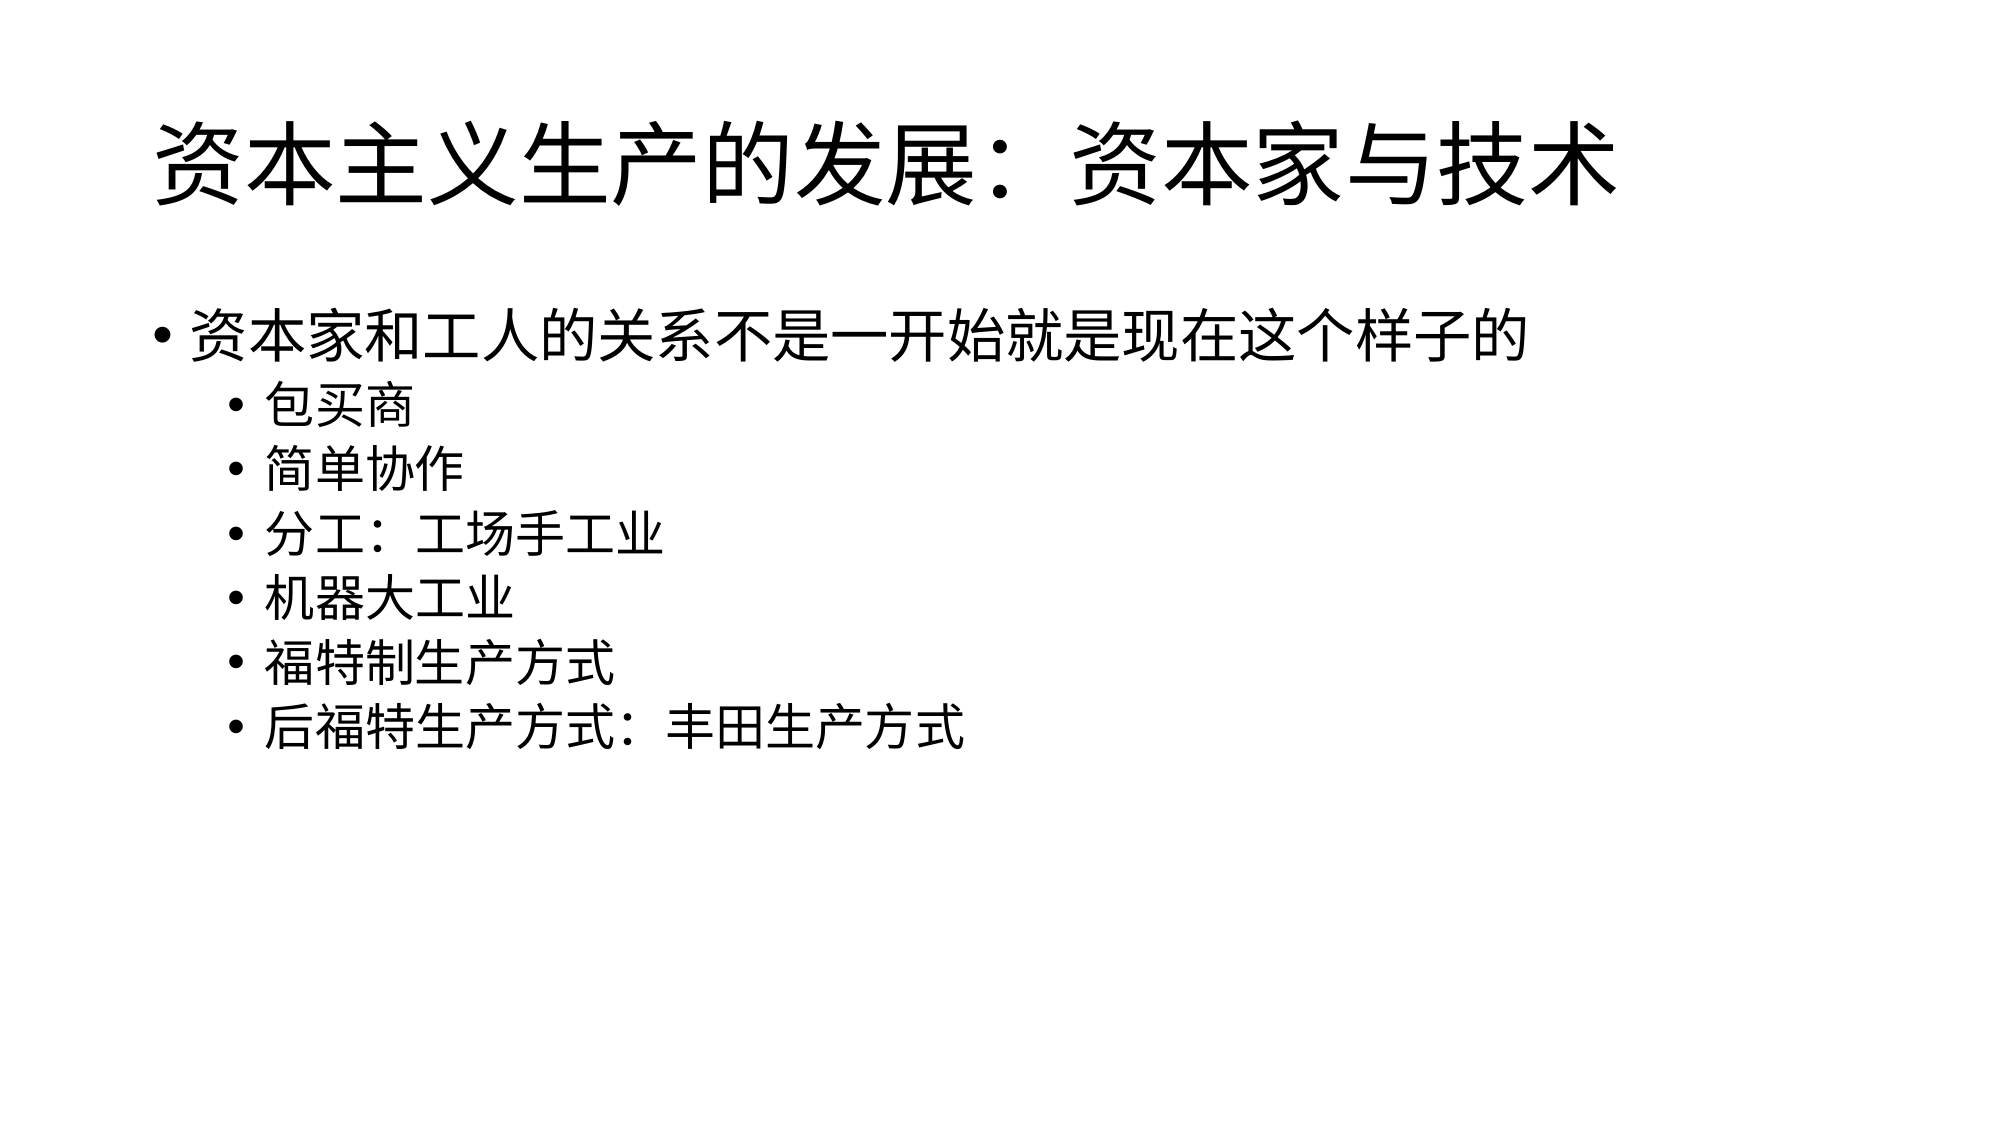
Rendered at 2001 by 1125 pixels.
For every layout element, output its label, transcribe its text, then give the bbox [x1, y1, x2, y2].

title 资本主义生产的发展：资本家与技术 [137, 59, 1863, 278]
list 资本家和工人的关系不是一开始就是现在这个样子的 包买商 简单协作 分工：工场手工业 机器大工业 福特制生产方式 后福特生产方式：丰田生产方式 [137, 299, 1863, 1014]
